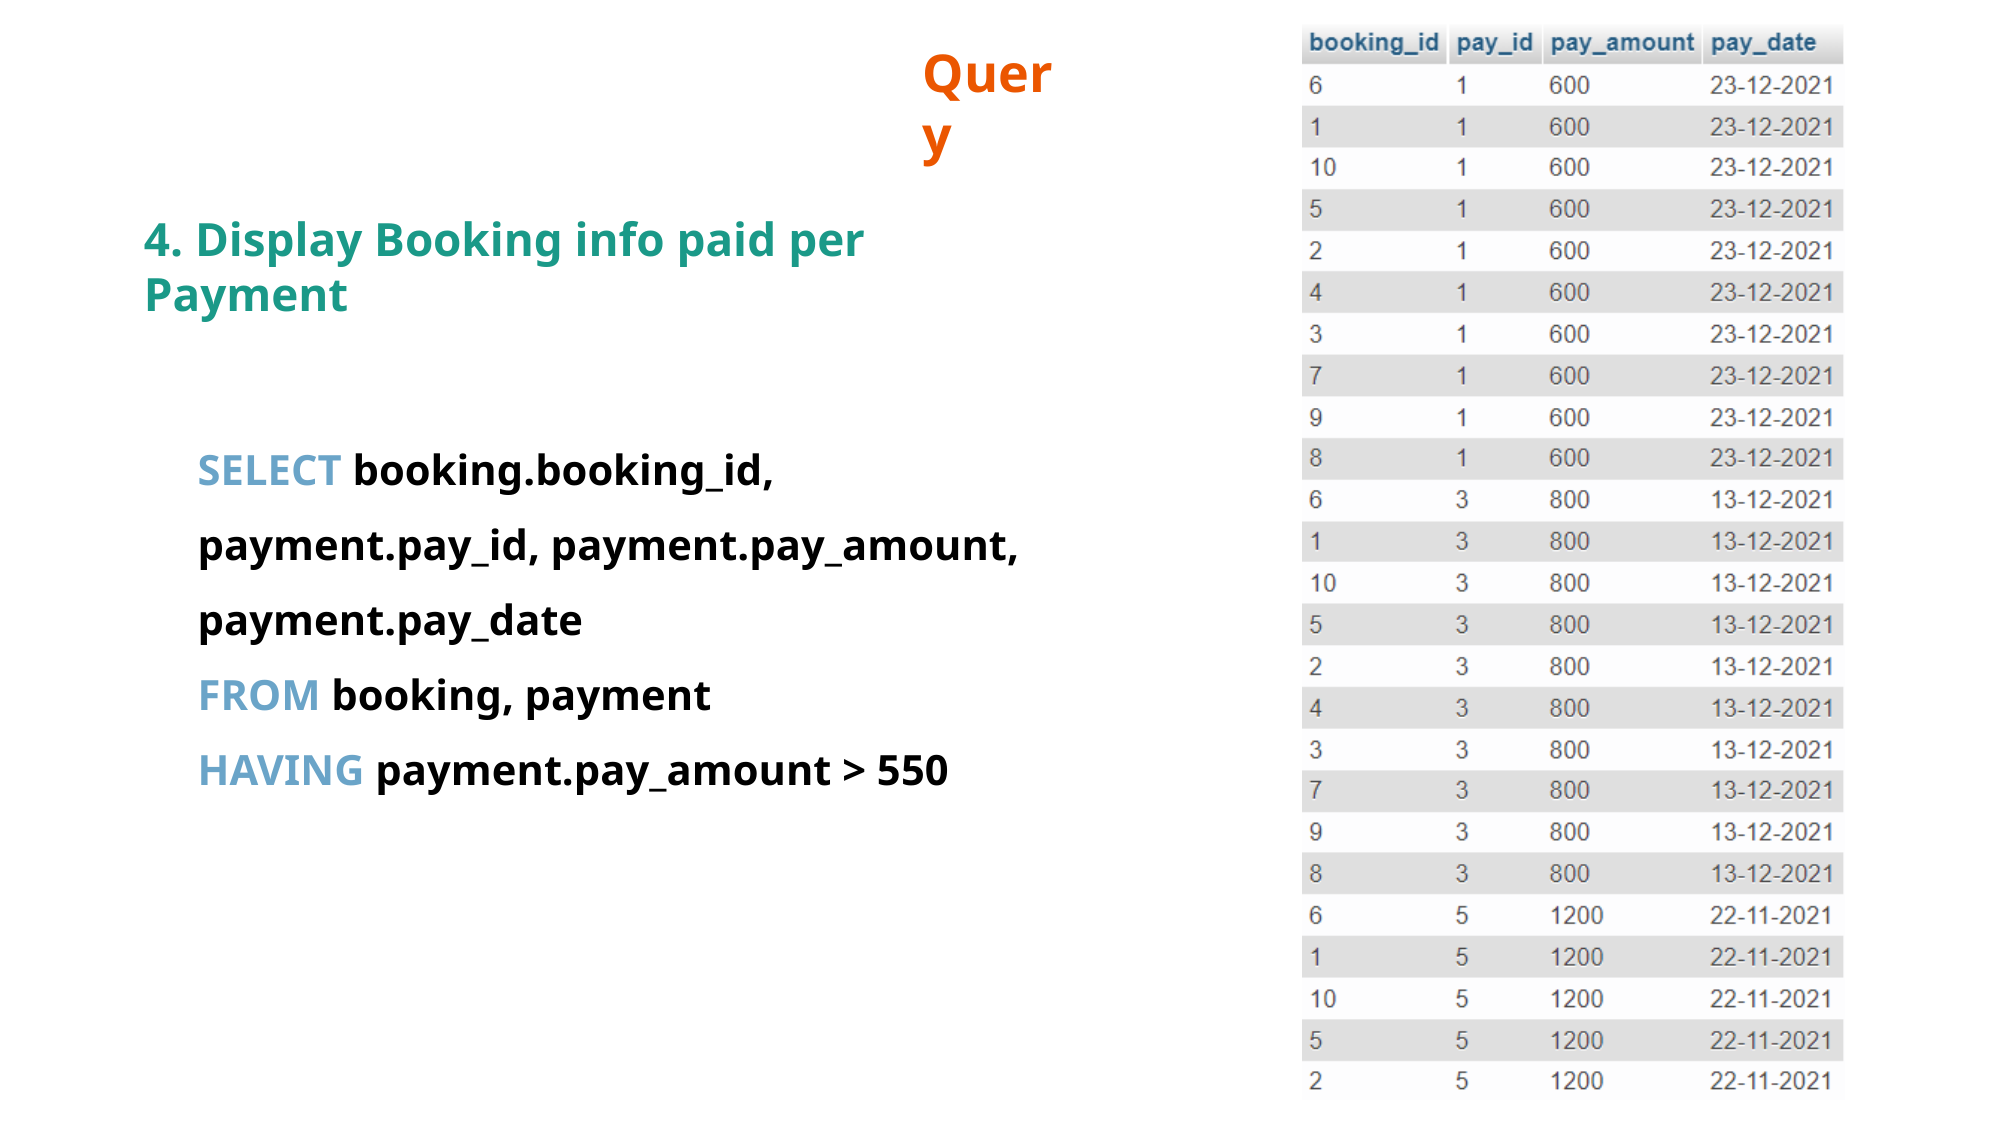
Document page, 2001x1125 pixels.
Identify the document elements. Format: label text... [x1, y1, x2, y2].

text_box SELECT booking.booking_id, payment.pay_id, payment.pay_amount, payment.pay_date FROM booking, payment HAVING payment.pay_amount > 550 [182, 403, 1036, 809]
text_box Query [907, 24, 1092, 180]
text_box 4. Display Booking info paid per Payment [128, 195, 1084, 336]
picture [1302, 24, 1846, 1101]
